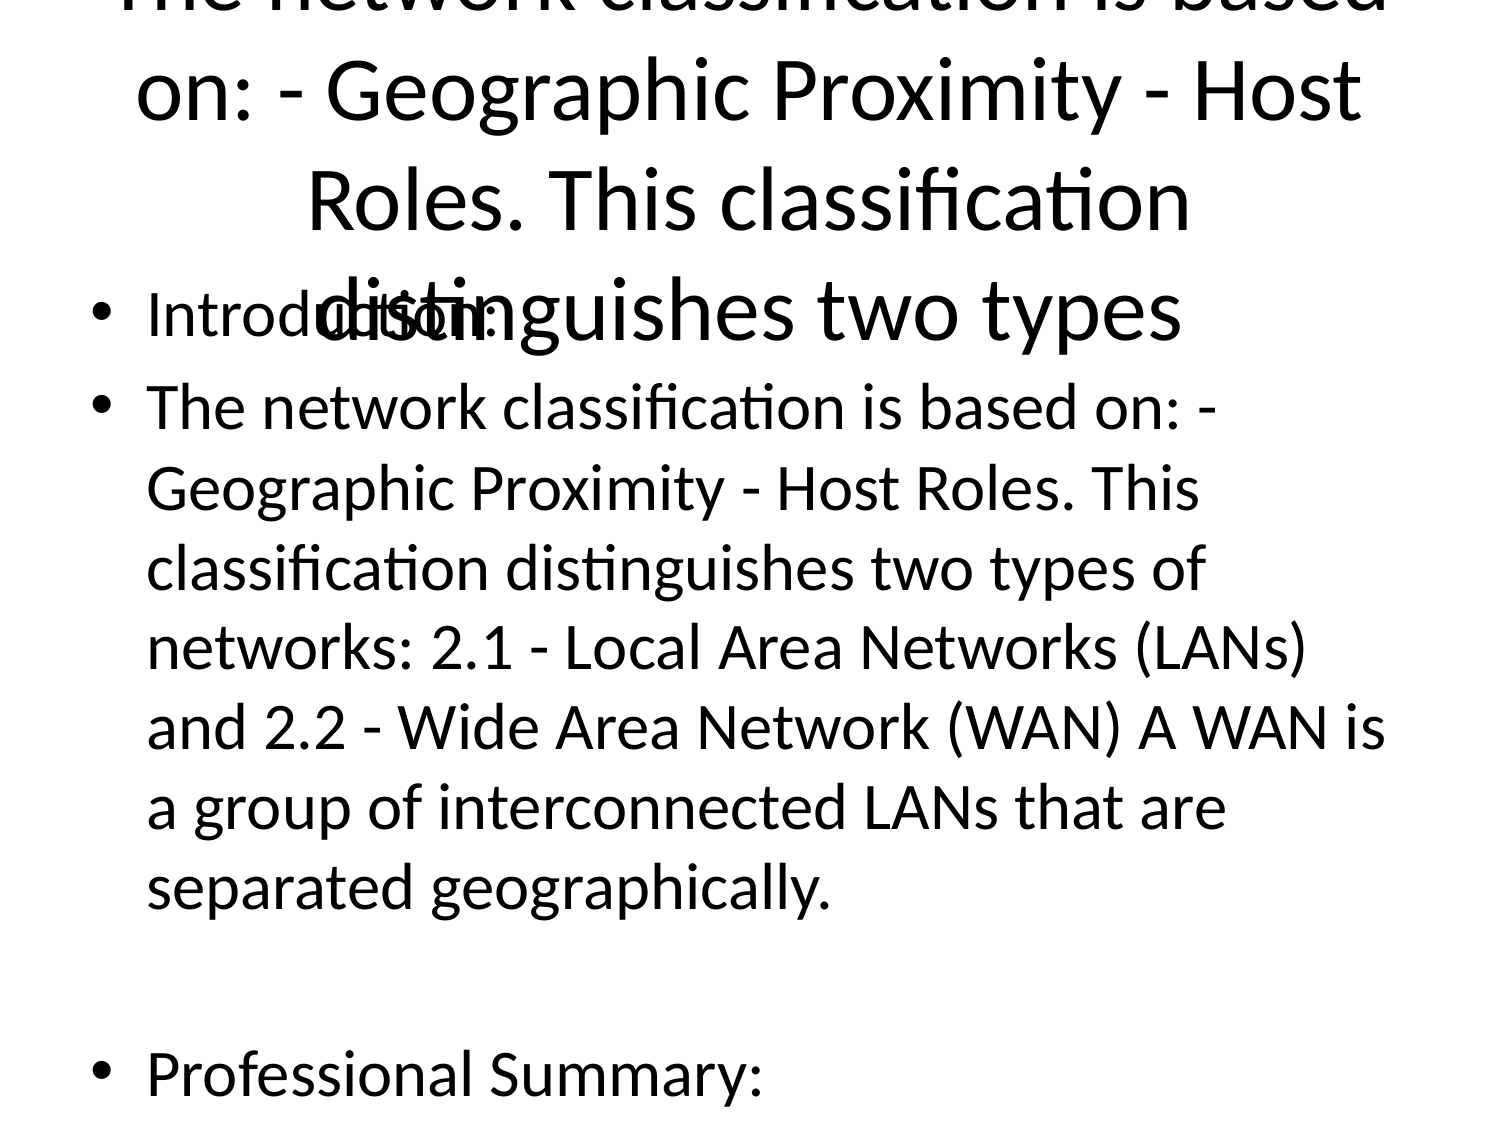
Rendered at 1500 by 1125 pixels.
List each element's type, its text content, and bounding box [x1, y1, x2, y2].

list Introduction: The network classification is based on: - Geographic Proximity - Host Roles. This classification distinguishes two types of networks: 2.1 - Local Area Networks (LANs) and 2.2 - Wide Area Network (WAN) A WAN is a group of interconnected LANs that are separated geographically. Professional Summary: The network classification is based on: - Geographic Proximity - Host Roles. This classification distinguishes two types of networks: 2.1 - Local Area Networks (LANs) and 2.2 - Wide Area Network (WAN) A WAN is a group of interconnected LANs that are separated geographically. A WLAN is a wireless computer network that links two or more devices using wireless communication to form a local area network (LAN) within a limited area (e.g., home, school, campus). Modern WLANs are based on IEEE 802.11 standards, marketed under the Wi-Fi brand name. Student Summary: This classification distinguishes two types of networks: 2.1 - Local Area Networks (LANs) and 2.2 - Wide Area Network (WAN) A WAN is a group of interconnected LANs that are separated geographically. A WLAN is a wireless computer network that links two or more devices using wireless communication to form a local area network (LAN) within a limited area (e.g., home, school, campus) Created At: 2025-10-22 08:52:16.814000 [75, 262, 1425, 1005]
title The network classification is based on: - Geographic Proximity - Host Roles. This classification distinguishes two types [75, 45, 1425, 233]
